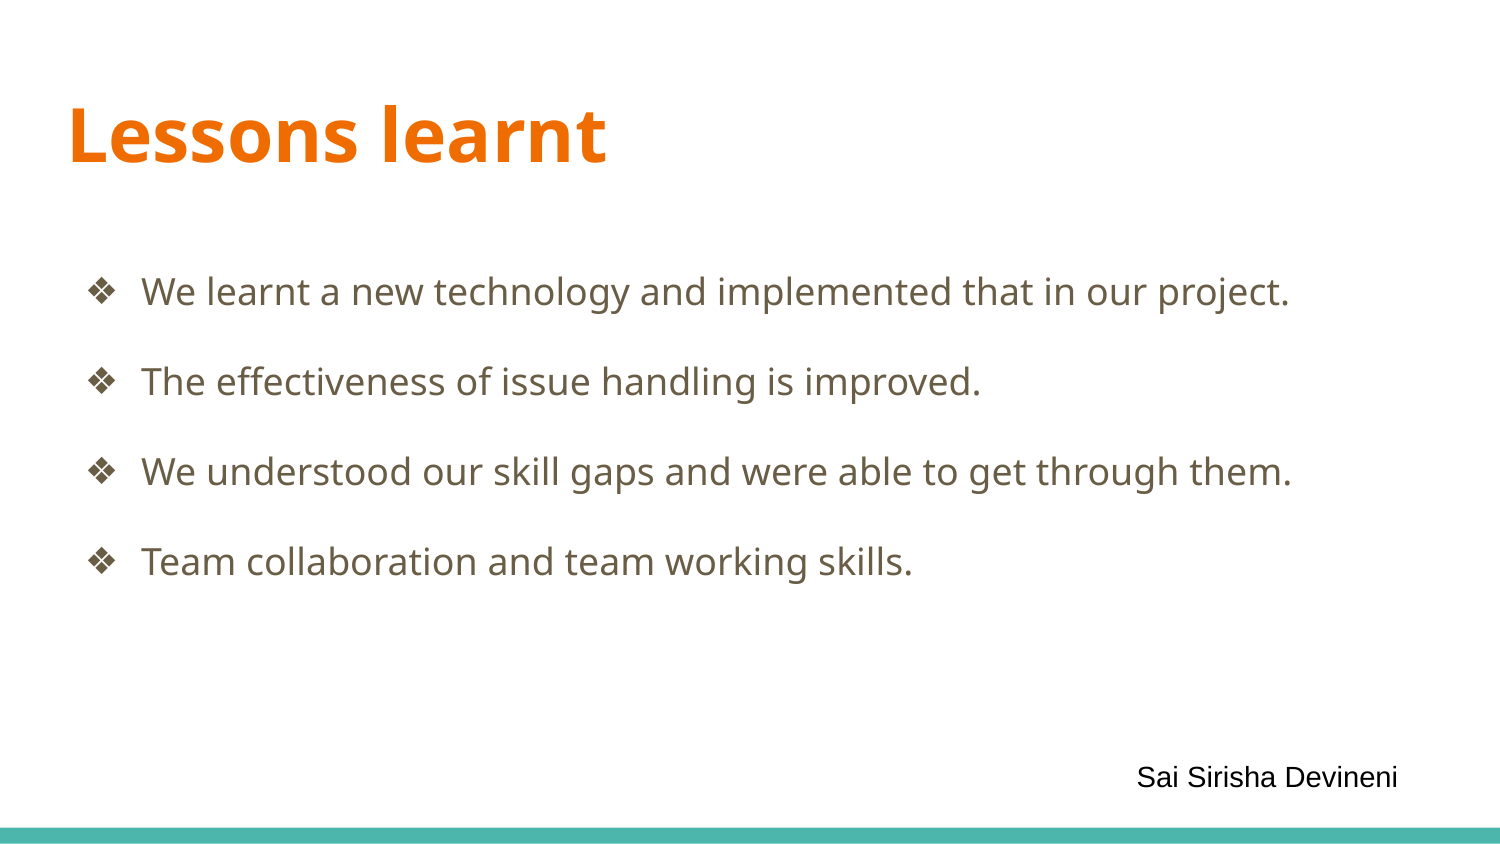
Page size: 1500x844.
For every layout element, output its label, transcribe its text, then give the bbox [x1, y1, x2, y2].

list We learnt a new technology and implemented that in our project. The effectiveness of issue handling is improved. We understood our skill gaps and were able to get through them. Team collaboration and team working skills. [51, 207, 1449, 750]
text_box Sai Sirisha Devineni [1121, 743, 1449, 789]
title Lessons learnt [51, 72, 1449, 189]
